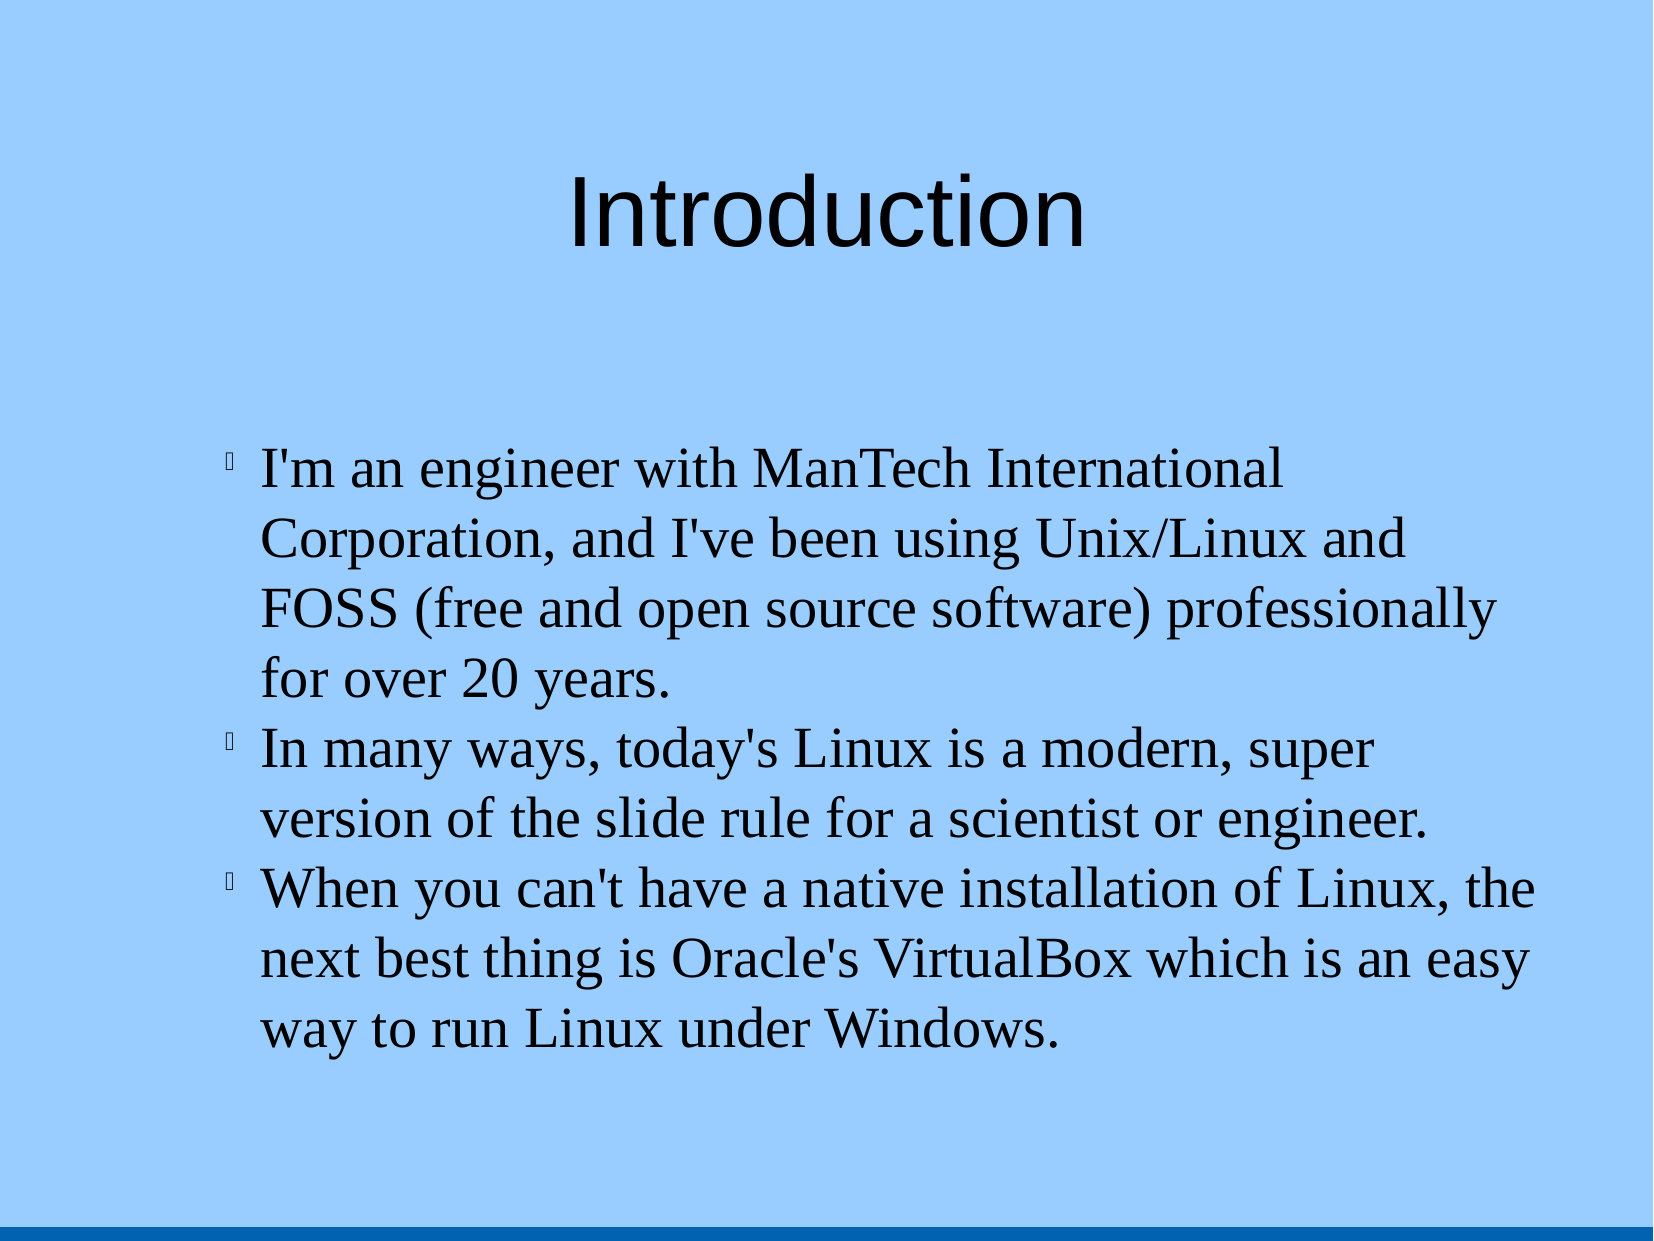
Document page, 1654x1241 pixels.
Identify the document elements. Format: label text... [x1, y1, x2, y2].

text_box I'm an engineer with ManTech International Corporation, and I've been using Unix/Linux and FOSS (free and open source software) professionally for over 20 years. In many ways, today's Linux is a modern, super version of the slide rule for a scientist or engineer. When you can't have a native installation of Linux, the next best thing is Oracle's VirtualBox which is an easy way to run Linux under Windows. [225, 429, 1538, 1173]
text_box Introduction [121, 102, 1533, 310]
